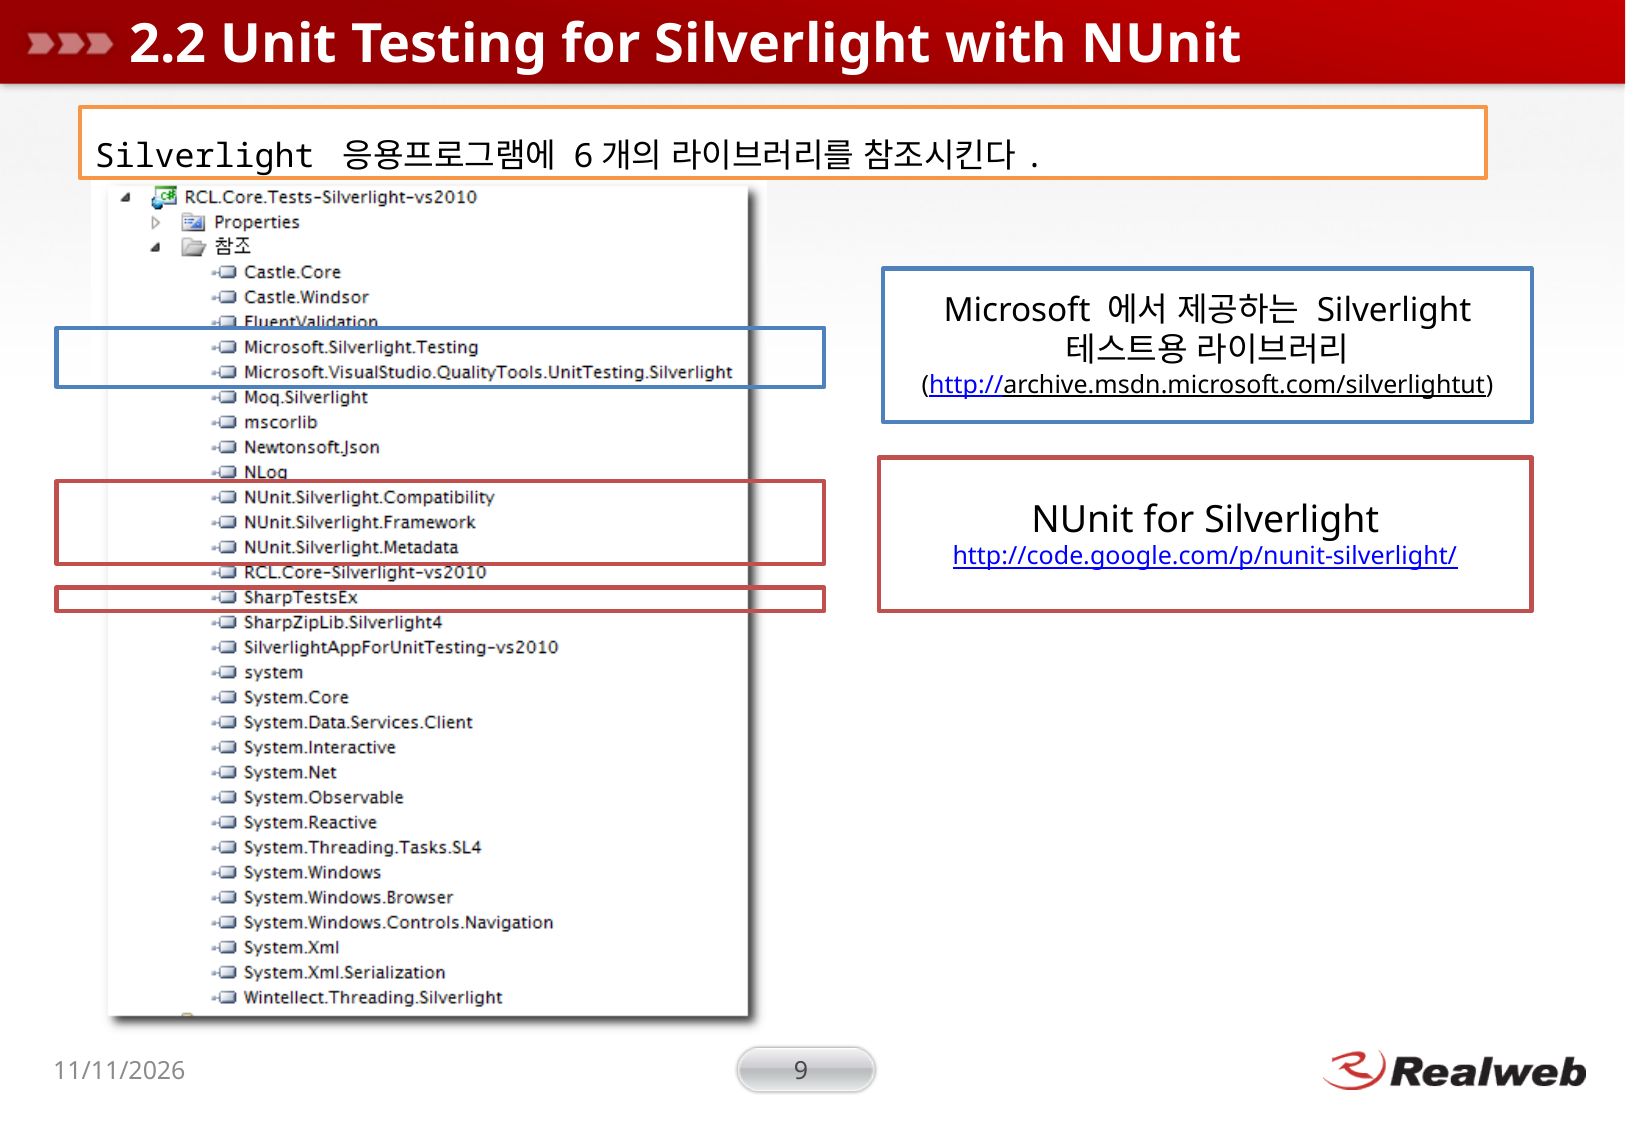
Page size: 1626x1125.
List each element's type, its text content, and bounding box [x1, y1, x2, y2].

text_box [54, 326, 86, 389]
text_box [773, 585, 826, 613]
text_box [773, 326, 826, 389]
text_box [54, 479, 86, 566]
text_box [54, 585, 86, 613]
title 2.2 Unit Testing for Silverlight with NUnit [114, 0, 1486, 83]
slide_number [38, 1041, 229, 1102]
slide_number 9 [611, 1041, 991, 1102]
text_box Microsoft 에서 제공하는 Silverlight 테스트용 라이브러리 (http://archive.msdn.microsoft.com/silverlightut) [881, 266, 1534, 424]
picture [0, 0, 1626, 1125]
text_box Silverlight 응용프로그램에 6개의 라이브러리를 참조시킨다. [78, 105, 1488, 180]
text_box [773, 479, 826, 566]
text_box NUnit for Silverlight http://code.google.com/p/nunit-silverlight/ [877, 455, 1534, 613]
